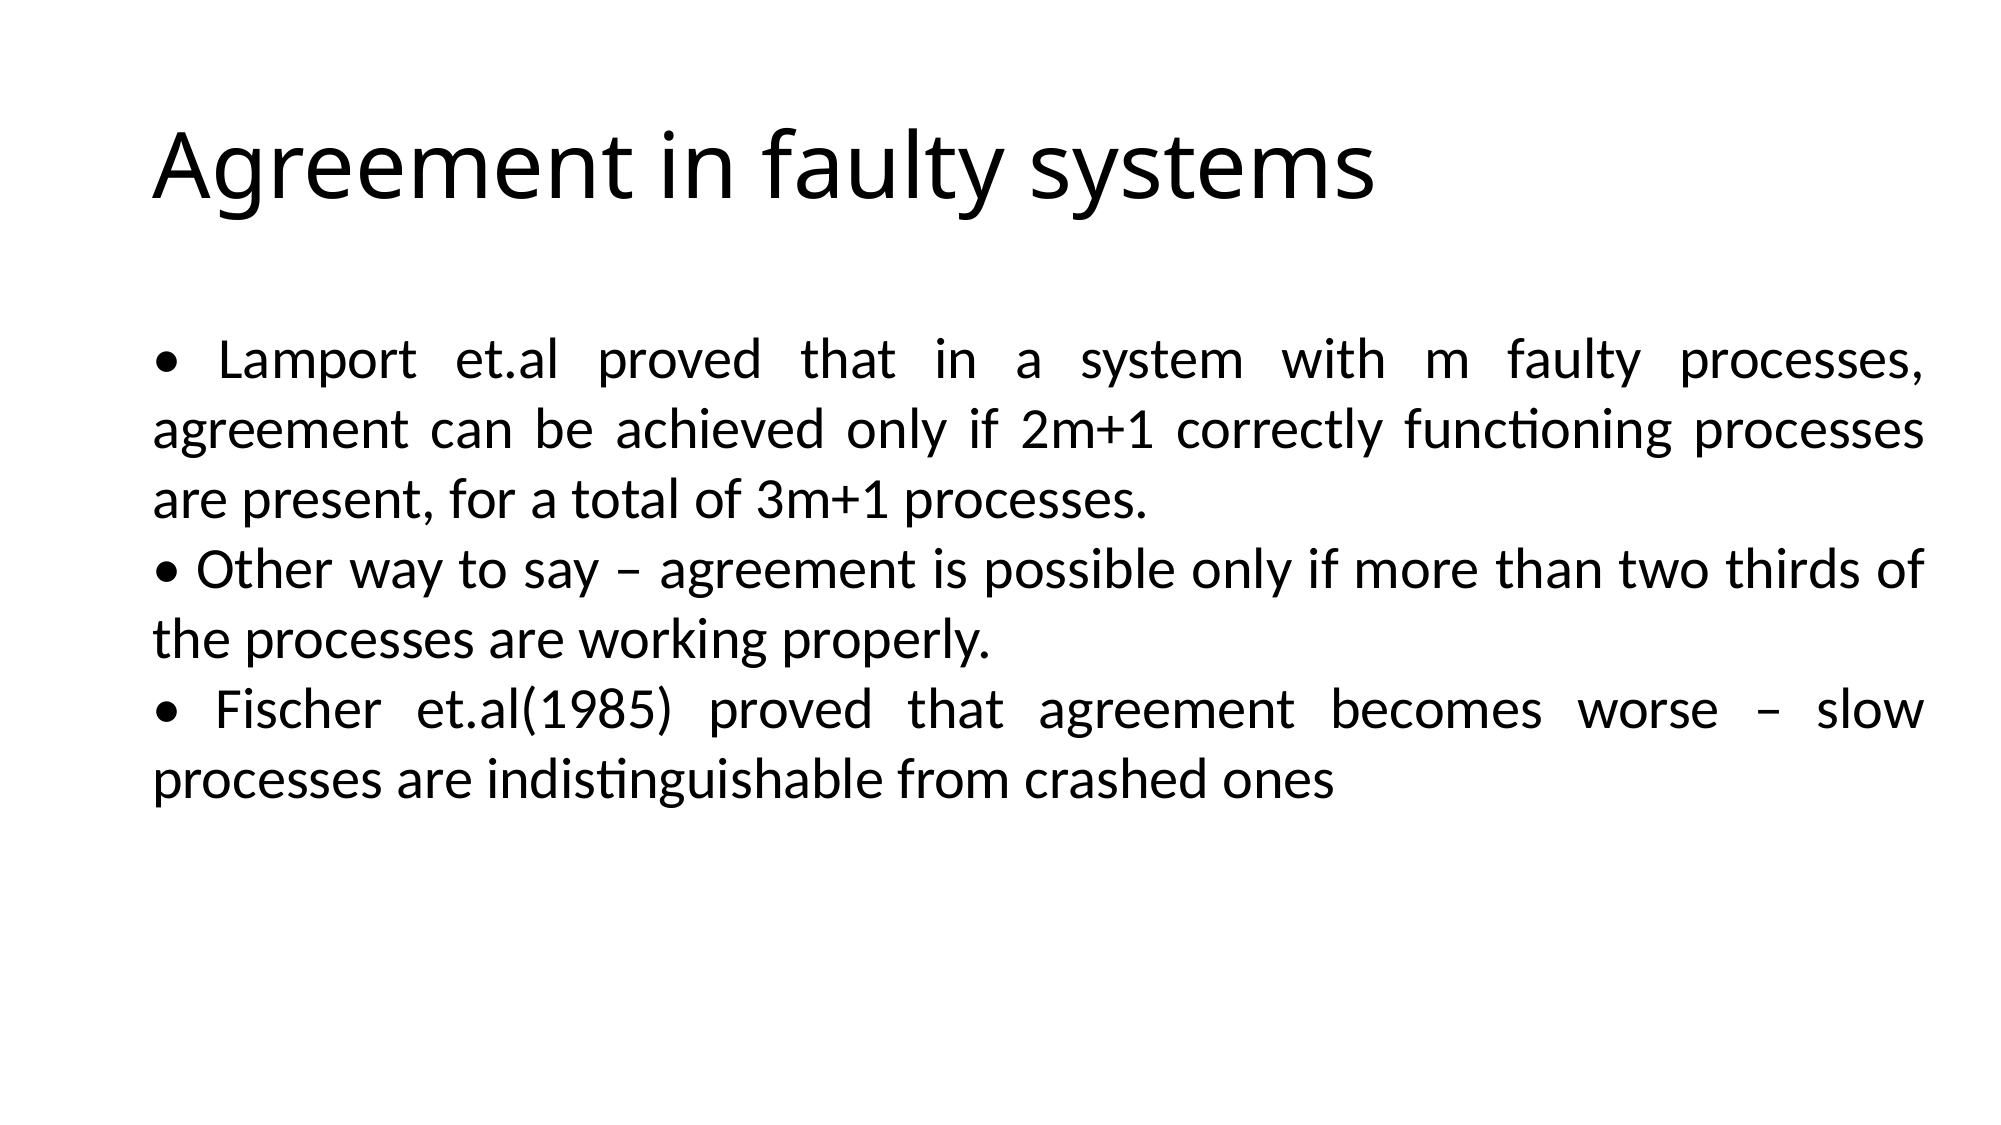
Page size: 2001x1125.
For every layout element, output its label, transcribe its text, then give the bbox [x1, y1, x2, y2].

title Agreement in faulty systems [137, 59, 1863, 278]
text_box • Lamport et.al proved that in a system with m faulty processes, agreement can be achieved only if 2m+1 correctly functioning processes are present, for a total of 3m+1 processes. • Other way to say – agreement is possible only if more than two thirds of the processes are working properly. • Fischer et.al(1985) proved that agreement becomes worse – slow processes are indistinguishable from crashed ones [137, 312, 1942, 818]
